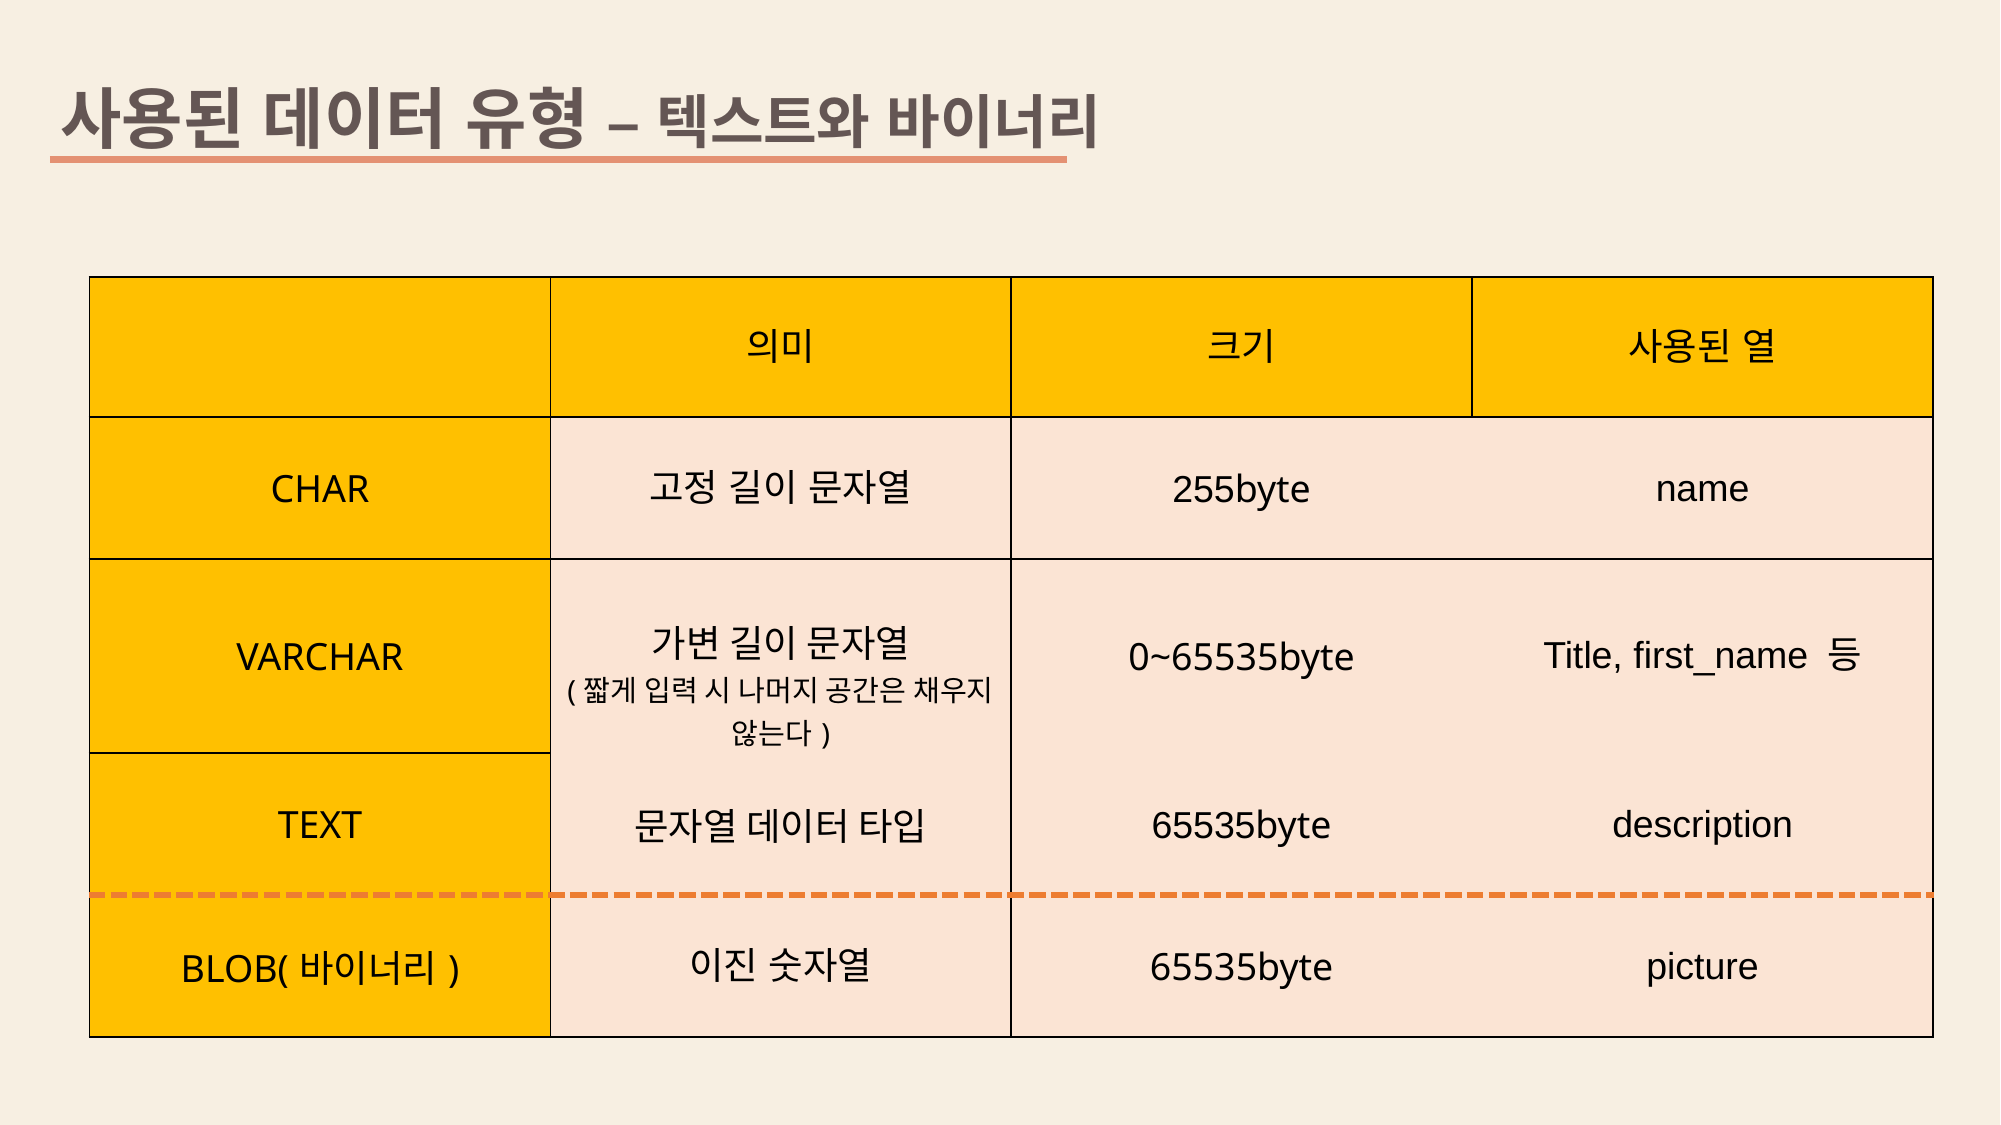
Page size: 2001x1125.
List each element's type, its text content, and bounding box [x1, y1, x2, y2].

table_header 의미 [551, 278, 1010, 416]
table_header 크기 [1012, 278, 1471, 416]
table_cell 문자열 데이터 타입 [551, 753, 1010, 895]
table_cell 65535byte [1012, 753, 1472, 895]
table_cell CHAR [90, 418, 550, 558]
table_cell Title, first_name 등 [1472, 560, 1932, 753]
table_cell 이진 숫자열 [551, 895, 1010, 1036]
table_cell picture [1472, 895, 1932, 1036]
table_cell 255byte [1012, 418, 1472, 558]
table_cell 고정 길이 문자열 [551, 418, 1010, 558]
table_cell 가변 길이 문자열 (짧게 입력 시 나머지 공간은 채우지 않는다) [551, 560, 1010, 753]
table_cell VARCHAR [90, 560, 550, 752]
table_header 사용된 열 [1473, 278, 1932, 416]
table_header [90, 278, 550, 416]
text_box 사용된 데이터 유형 – 텍스트와 바이너리 [45, 69, 1284, 166]
table_cell TEXT [90, 754, 550, 895]
table_cell name [1472, 418, 1932, 558]
table_cell 0~65535byte [1012, 560, 1472, 753]
table_cell BLOB(바이너리) [90, 895, 550, 1036]
table_cell description [1472, 753, 1932, 895]
table_cell 65535byte [1012, 895, 1472, 1036]
